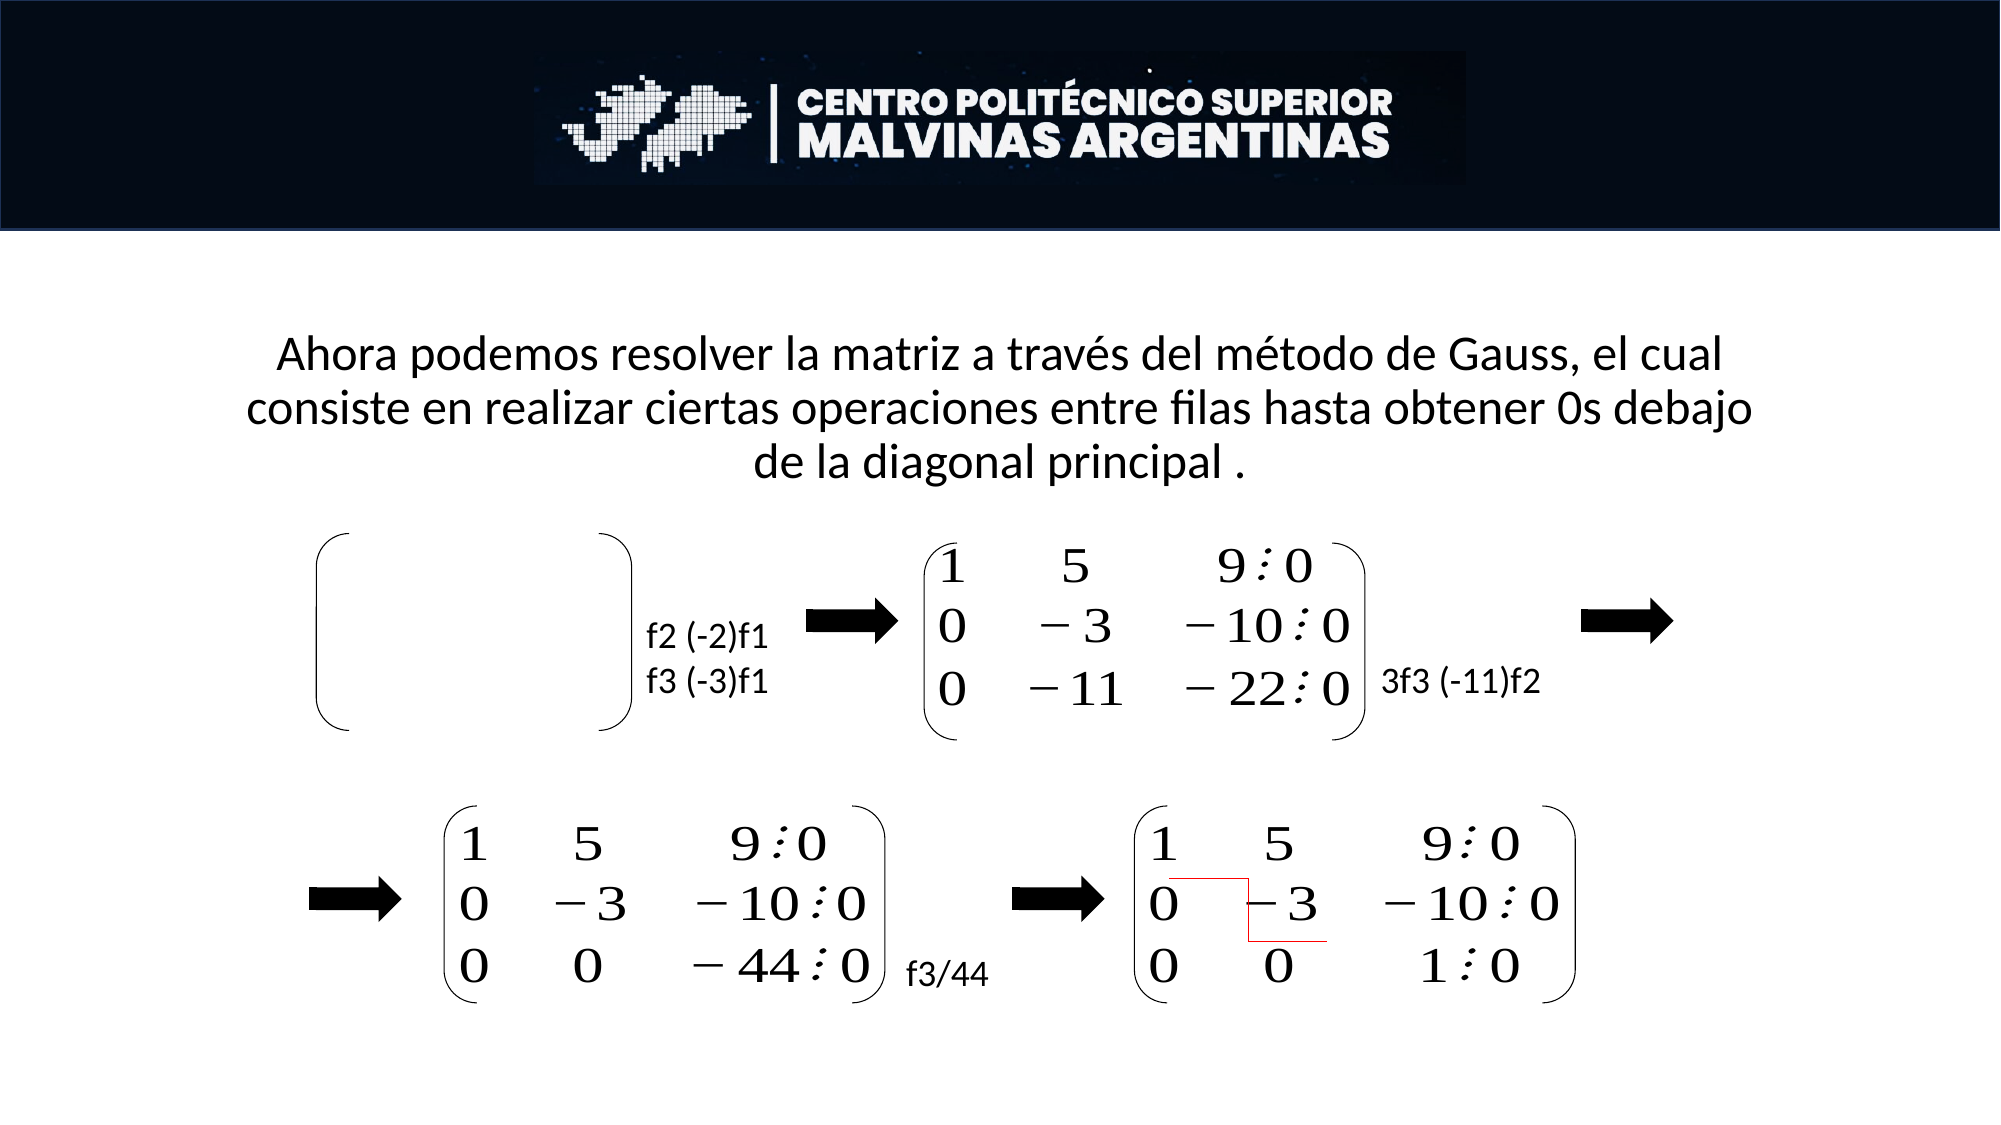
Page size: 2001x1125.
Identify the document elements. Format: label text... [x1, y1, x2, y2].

text_box [443, 805, 886, 1004]
picture [533, 51, 1466, 185]
text_box [1581, 597, 1674, 645]
subtitle Ahora podemos resolver la matriz a través del método de Gauss, el cual consiste en realizar ciertas operaciones entre filas hasta obtener 0s debajo de la diagonal principal . [226, 320, 1774, 1012]
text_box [1169, 878, 1328, 942]
text_box f3/44 [891, 941, 1014, 1002]
text_box [1012, 875, 1105, 923]
text_box [808, 597, 899, 645]
text_box [923, 542, 1366, 741]
text_box [309, 875, 402, 923]
text_box 3f3 (-11)f2 [1365, 649, 1567, 709]
text_box [0, 0, 2000, 231]
text_box [1133, 805, 1576, 1004]
text_box f2 (-2)f1 f3 (-3)f1 [631, 603, 808, 709]
text_box [315, 532, 633, 731]
